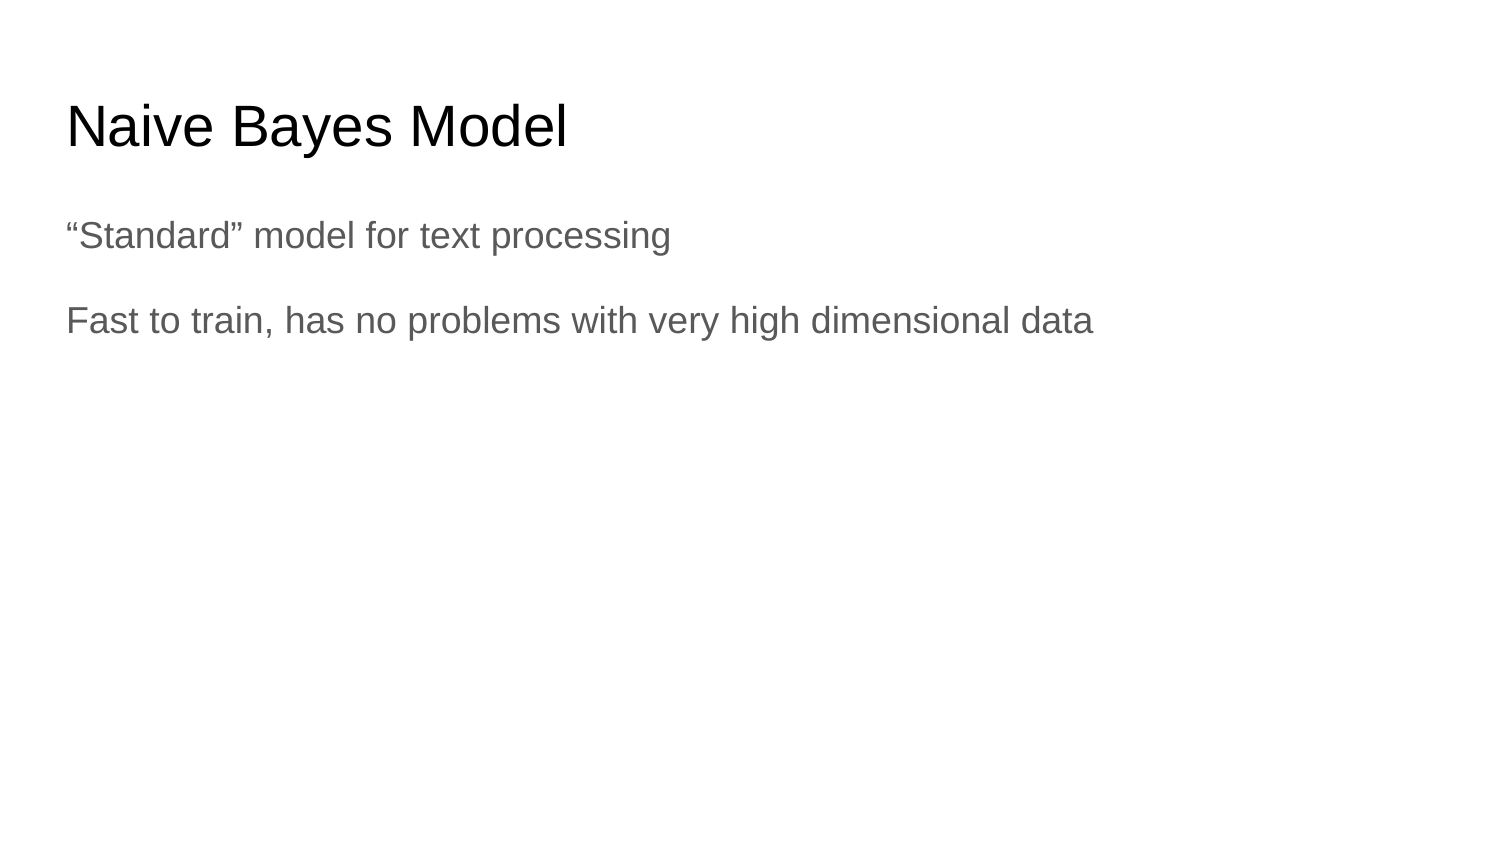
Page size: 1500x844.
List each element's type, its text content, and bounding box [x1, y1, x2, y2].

title Naive Bayes Model [51, 72, 1449, 167]
list “Standard” model for text processing Fast to train, has no problems with very high dimensional data [51, 189, 1449, 750]
